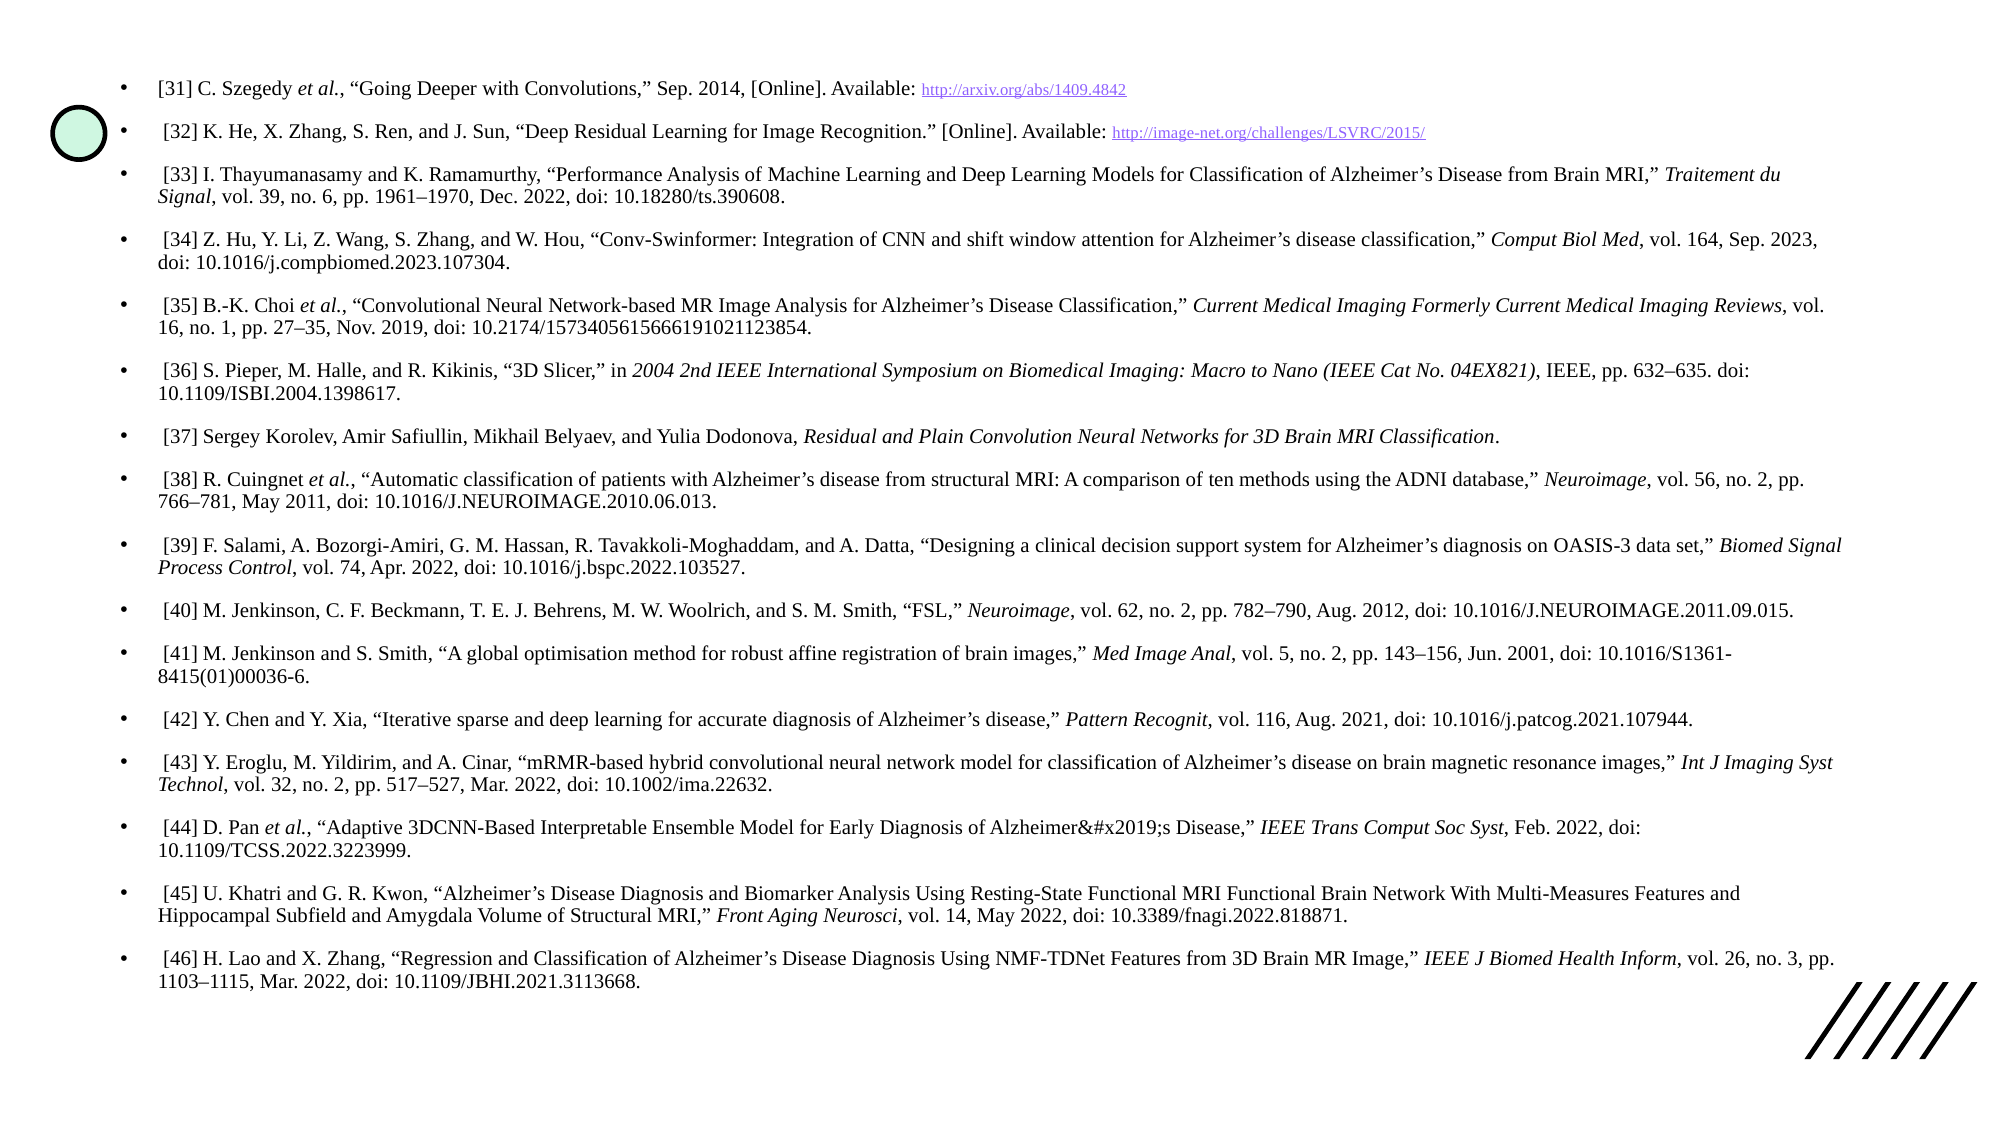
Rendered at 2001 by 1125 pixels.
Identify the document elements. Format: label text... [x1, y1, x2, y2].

list [31] C. Szegedy et al., “Going Deeper with Convolutions,” Sep. 2014, [Online]. Available: http://arxiv.org/abs/1409.4842 [32] K. He, X. Zhang, S. Ren, and J. Sun, “Deep Residual Learning for Image Recognition.” [Online]. Available: http://image-net.org/challenges/LSVRC/2015/ [33] I. Thayumanasamy and K. Ramamurthy, “Performance Analysis of Machine Learning and Deep Learning Models for Classification of Alzheimer’s Disease from Brain MRI,” Traitement du Signal, vol. 39, no. 6, pp. 1961–1970, Dec. 2022, doi: 10.18280/ts.390608. [34] Z. Hu, Y. Li, Z. Wang, S. Zhang, and W. Hou, “Conv-Swinformer: Integration of CNN and shift window attention for Alzheimer’s disease classification,” Comput Biol Med, vol. 164, Sep. 2023, doi: 10.1016/j.compbiomed.2023.107304. [35] B.-K. Choi et al., “Convolutional Neural Network-based MR Image Analysis for Alzheimer’s Disease Classification,” Current Medical Imaging Formerly Current Medical Imaging Reviews, vol. 16, no. 1, pp. 27–35, Nov. 2019, doi: 10.2174/1573405615666191021123854. [36] S. Pieper, M. Halle, and R. Kikinis, “3D Slicer,” in 2004 2nd IEEE International Symposium on Biomedical Imaging: Macro to Nano (IEEE Cat No. 04EX821), IEEE, pp. 632–635. doi: 10.1109/ISBI.2004.1398617. [37] Sergey Korolev, Amir Safiullin, Mikhail Belyaev, and Yulia Dodonova, Residual and Plain Convolution Neural Networks for 3D Brain MRI Classification. [38] R. Cuingnet et al., “Automatic classification of patients with Alzheimer’s disease from structural MRI: A comparison of ten methods using the ADNI database,” Neuroimage, vol. 56, no. 2, pp. 766–781, May 2011, doi: 10.1016/J.NEUROIMAGE.2010.06.013. [39] F. Salami, A. Bozorgi-Amiri, G. M. Hassan, R. Tavakkoli-Moghaddam, and A. Datta, “Designing a clinical decision support system for Alzheimer’s diagnosis on OASIS-3 data set,” Biomed Signal Process Control, vol. 74, Apr. 2022, doi: 10.1016/j.bspc.2022.103527. [40] M. Jenkinson, C. F. Beckmann, T. E. J. Behrens, M. W. Woolrich, and S. M. Smith, “FSL,” Neuroimage, vol. 62, no. 2, pp. 782–790, Aug. 2012, doi: 10.1016/J.NEUROIMAGE.2011.09.015. [41] M. Jenkinson and S. Smith, “A global optimisation method for robust affine registration of brain images,” Med Image Anal, vol. 5, no. 2, pp. 143–156, Jun. 2001, doi: 10.1016/S1361-8415(01)00036-6. [42] Y. Chen and Y. Xia, “Iterative sparse and deep learning for accurate diagnosis of Alzheimer’s disease,” Pattern Recognit, vol. 116, Aug. 2021, doi: 10.1016/j.patcog.2021.107944. [43] Y. Eroglu, M. Yildirim, and A. Cinar, “mRMR-based hybrid convolutional neural network model for classification of Alzheimer’s disease on brain magnetic resonance images,” Int J Imaging Syst Technol, vol. 32, no. 2, pp. 517–527, Mar. 2022, doi: 10.1002/ima.22632. [44] D. Pan et al., “Adaptive 3DCNN-Based Interpretable Ensemble Model for Early Diagnosis of Alzheimer&#x2019;s Disease,” IEEE Trans Comput Soc Syst, Feb. 2022, doi: 10.1109/TCSS.2022.3223999. [45] U. Khatri and G. R. Kwon, “Alzheimer’s Disease Diagnosis and Biomarker Analysis Using Resting-State Functional MRI Functional Brain Network With Multi-Measures Features and Hippocampal Subfield and Amygdala Volume of Structural MRI,” Front Aging Neurosci, vol. 14, May 2022, doi: 10.3389/fnagi.2022.818871. [46] H. Lao and X. Zhang, “Regression and Classification of Alzheimer’s Disease Diagnosis Using NMF-TDNet Features from 3D Brain MR Image,” IEEE J Biomed Health Inform, vol. 26, no. 3, pp. 1103–1115, Mar. 2022, doi: 10.1109/JBHI.2021.3113668. [105, 69, 1860, 1056]
